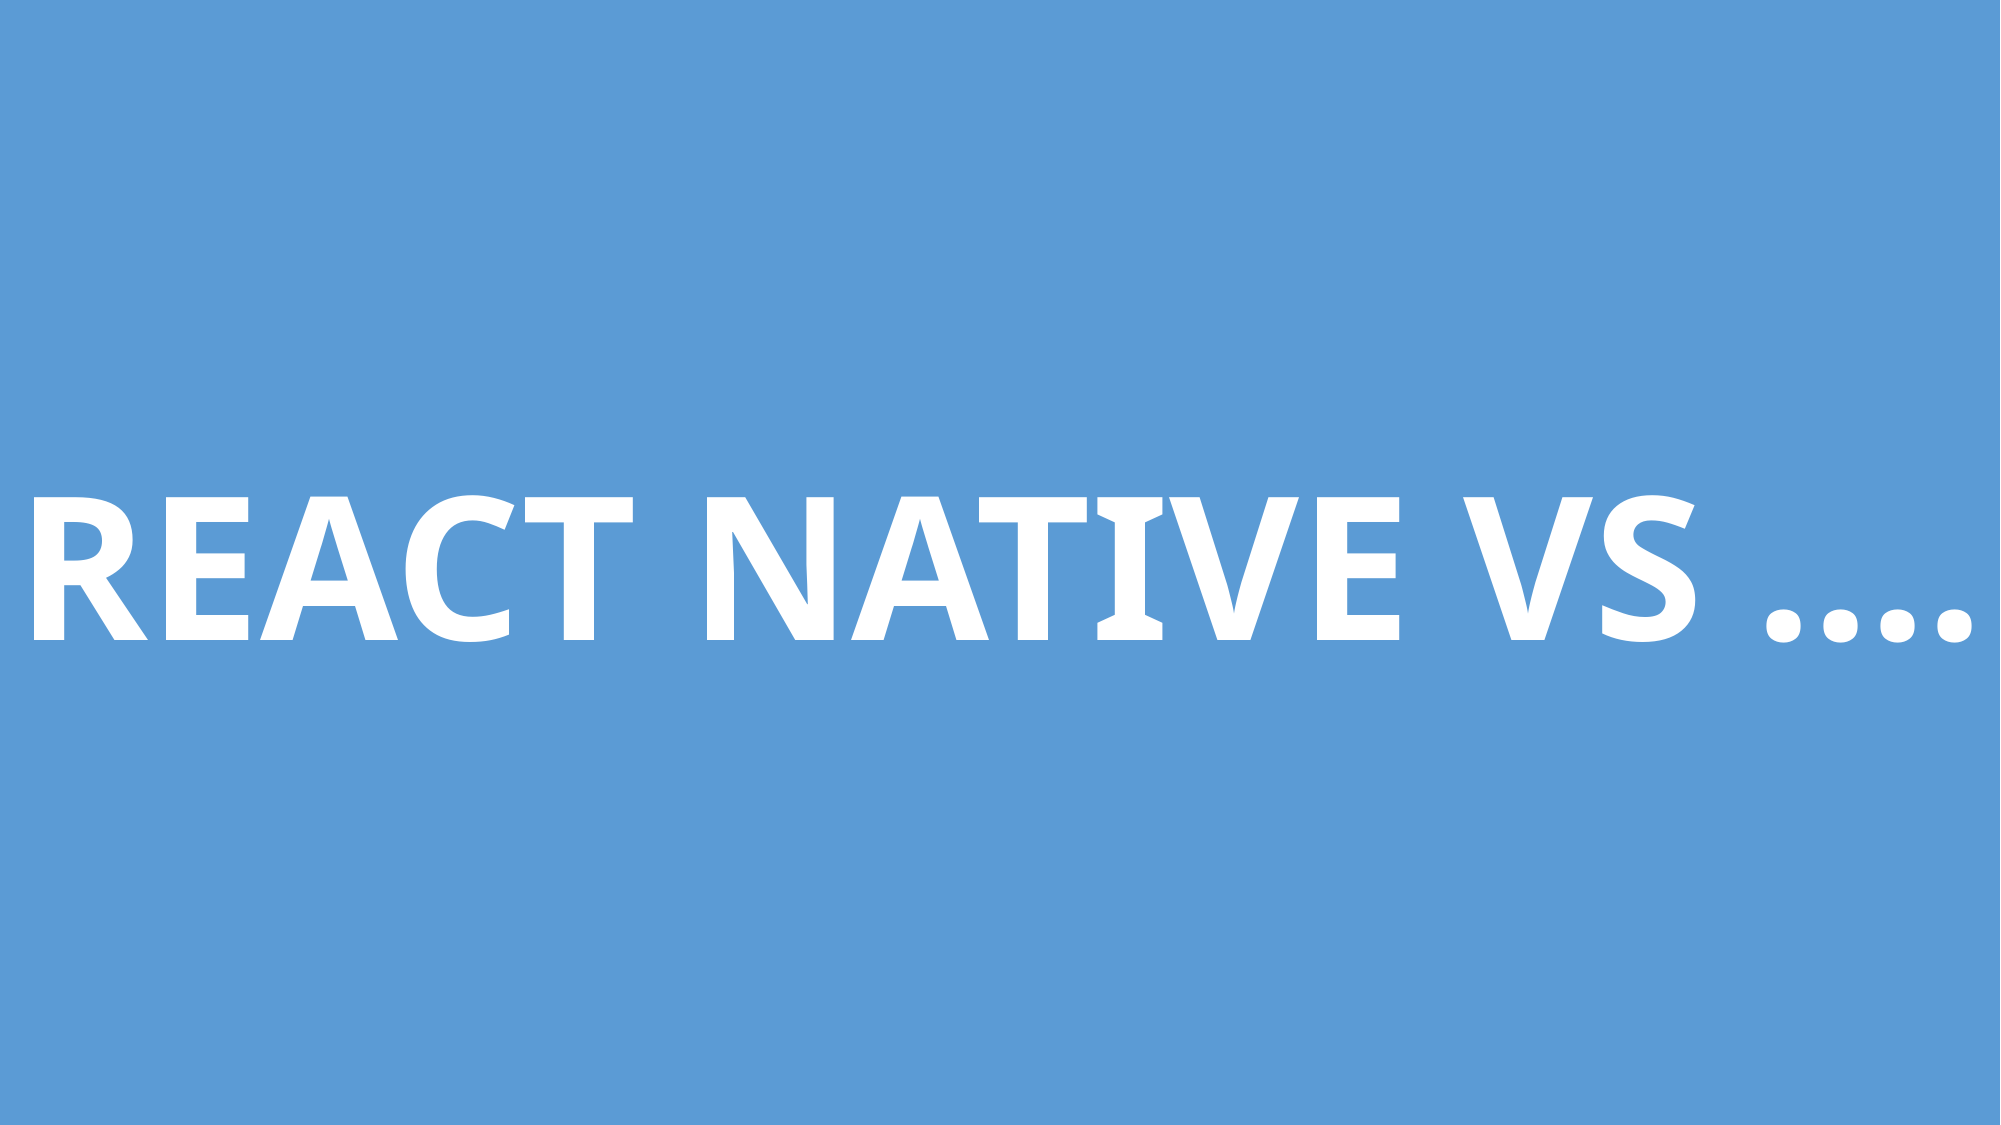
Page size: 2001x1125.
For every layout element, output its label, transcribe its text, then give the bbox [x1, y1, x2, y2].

title REACT NATIVE VS …. [0, 31, 2000, 692]
